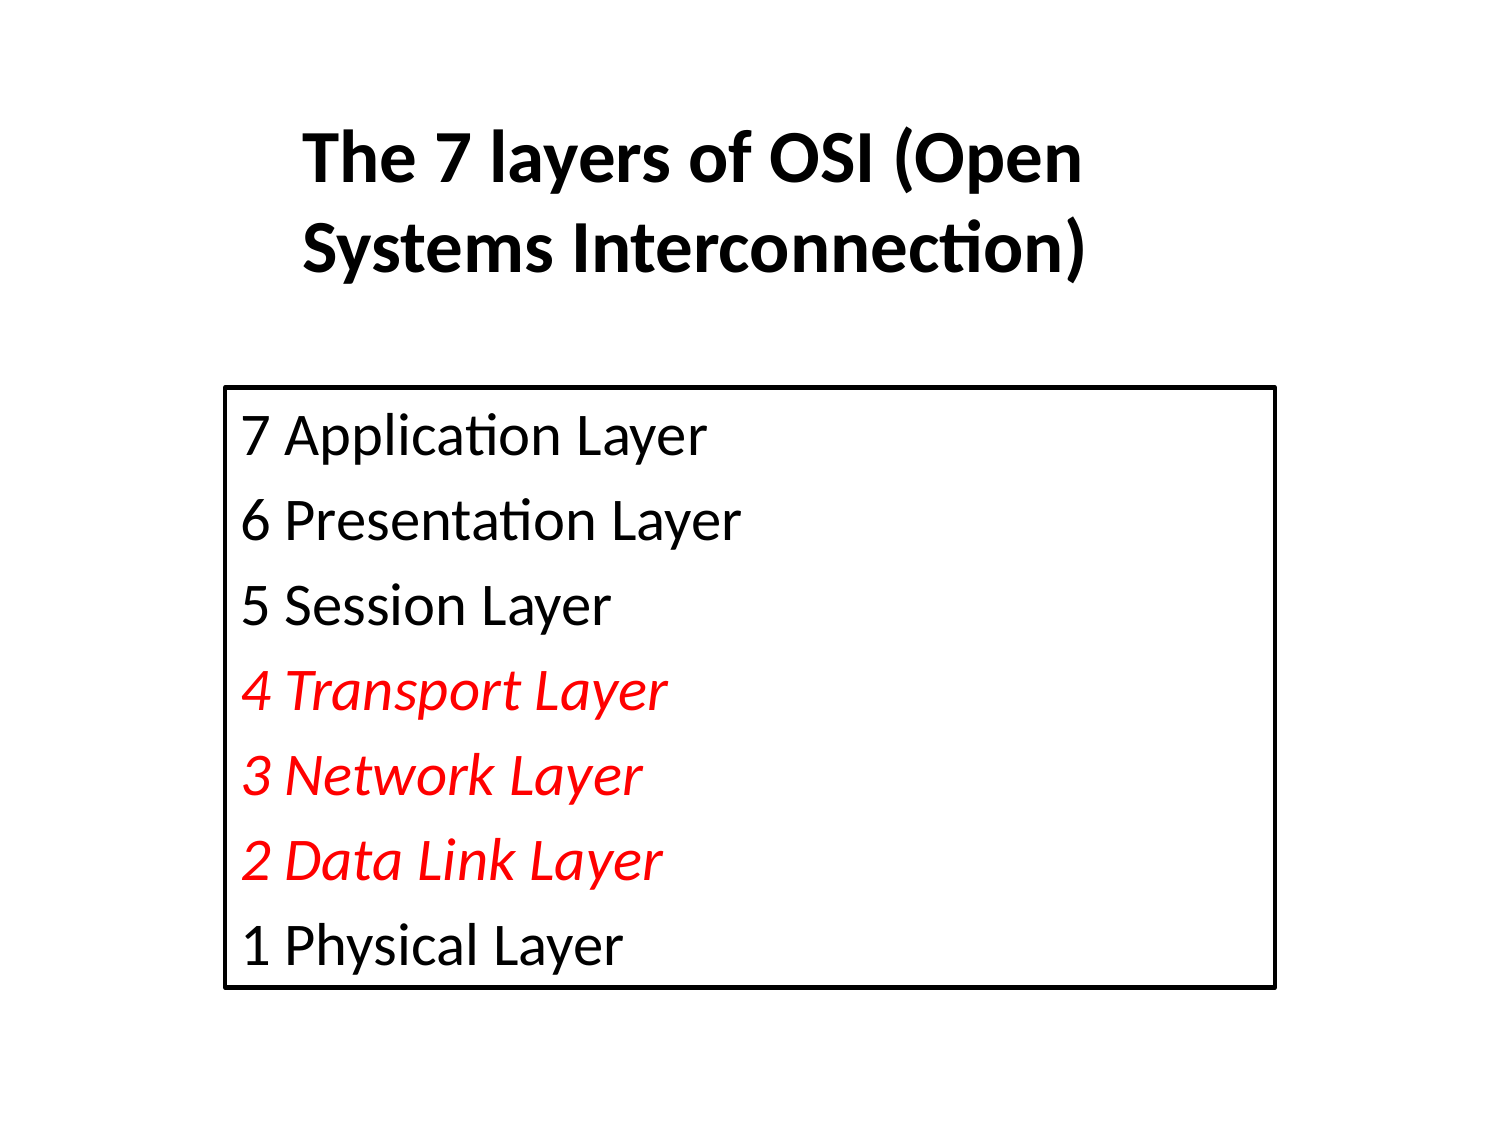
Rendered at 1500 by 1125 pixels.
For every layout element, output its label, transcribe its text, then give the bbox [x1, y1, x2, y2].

text_box The 7 layers of OSI (Open Systems Interconnection) [287, 99, 1113, 295]
subtitle 7 Application Layer 6 Presentation Layer 5 Session Layer 4 Transport Layer 3 Network Layer 2 Data Link Layer 1 Physical Layer [223, 385, 1277, 990]
